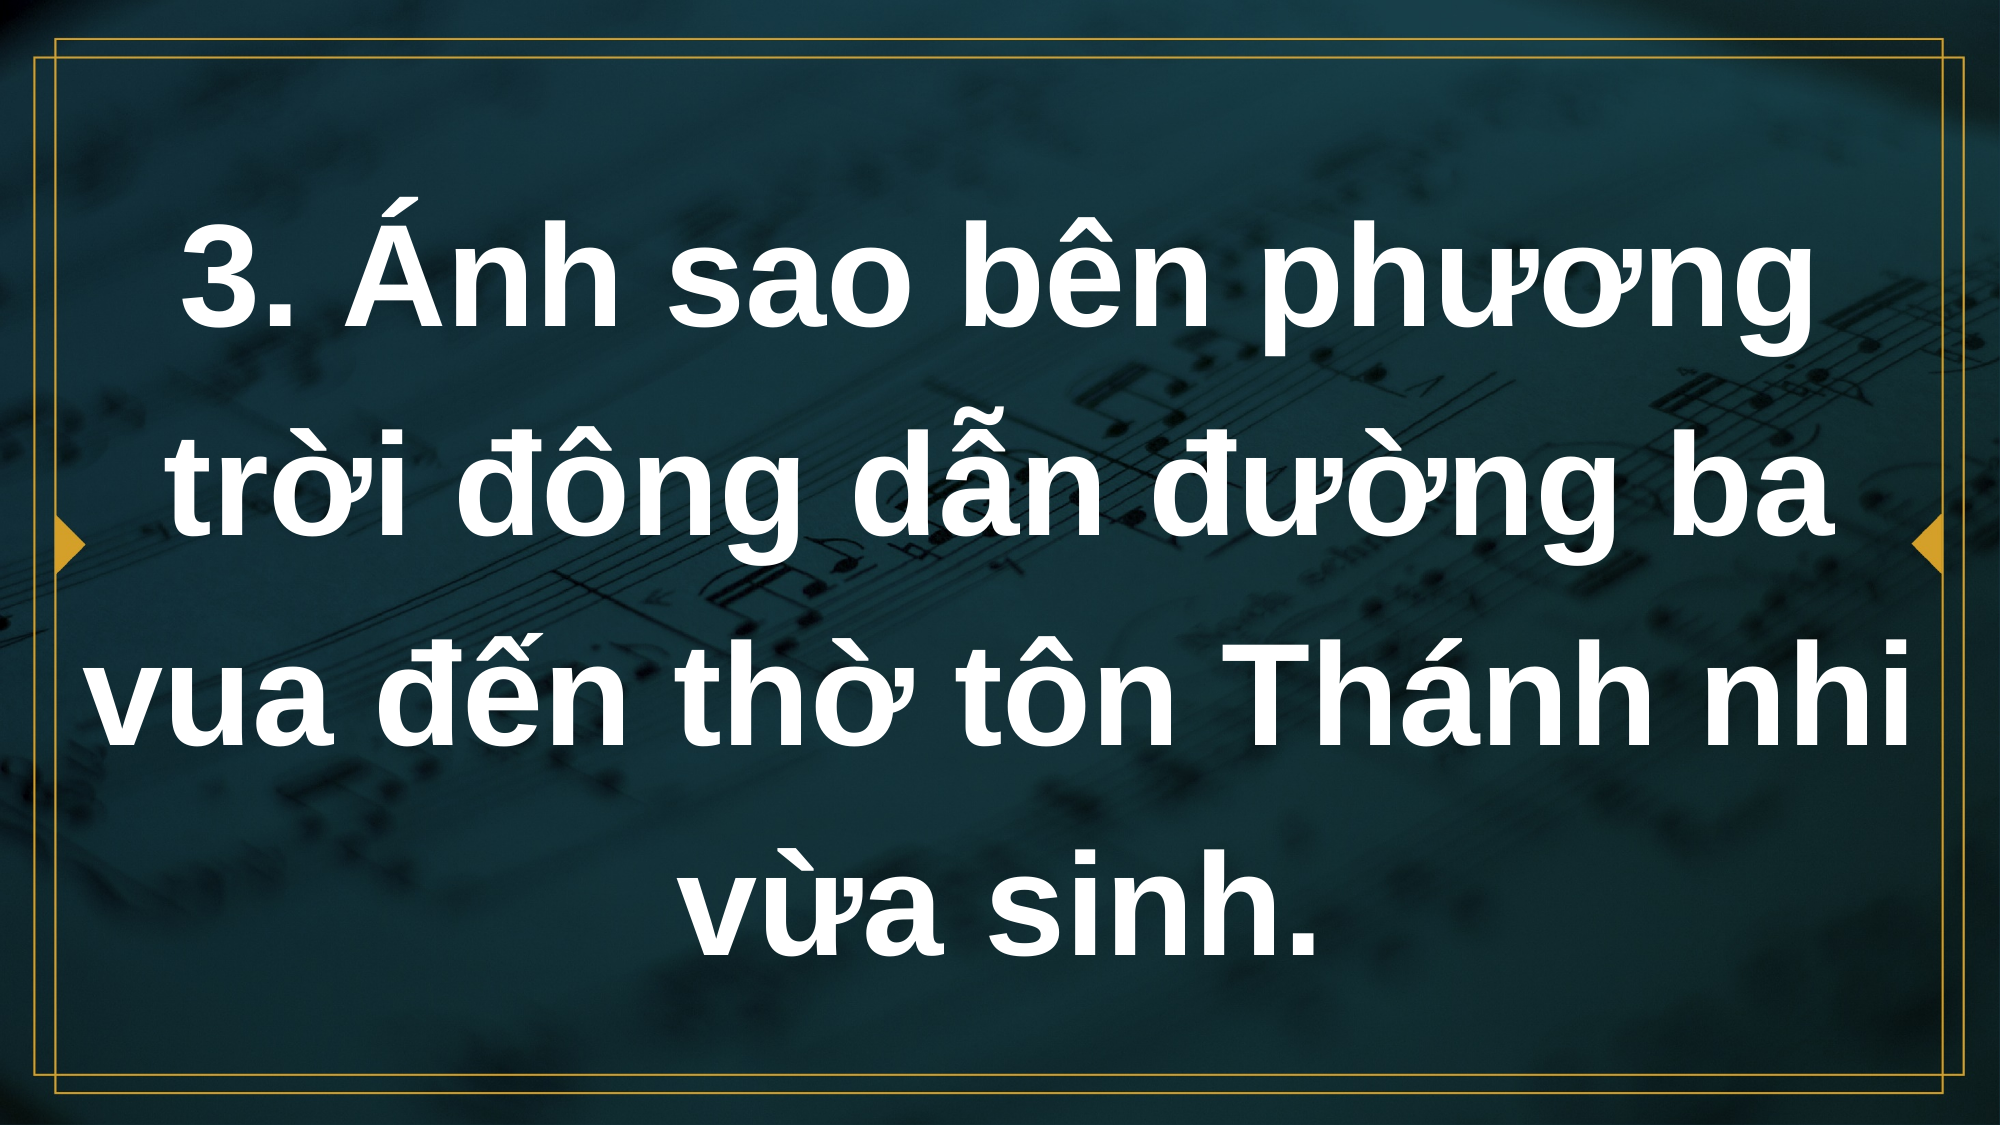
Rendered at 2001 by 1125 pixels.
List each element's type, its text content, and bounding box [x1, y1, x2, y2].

picture [0, 0, 2000, 1125]
title 3. Ánh sao bên phương trời đông dẫn đường ba vua đến thờ tôn Thánh nhi vừa sinh. [55, 53, 1945, 1077]
